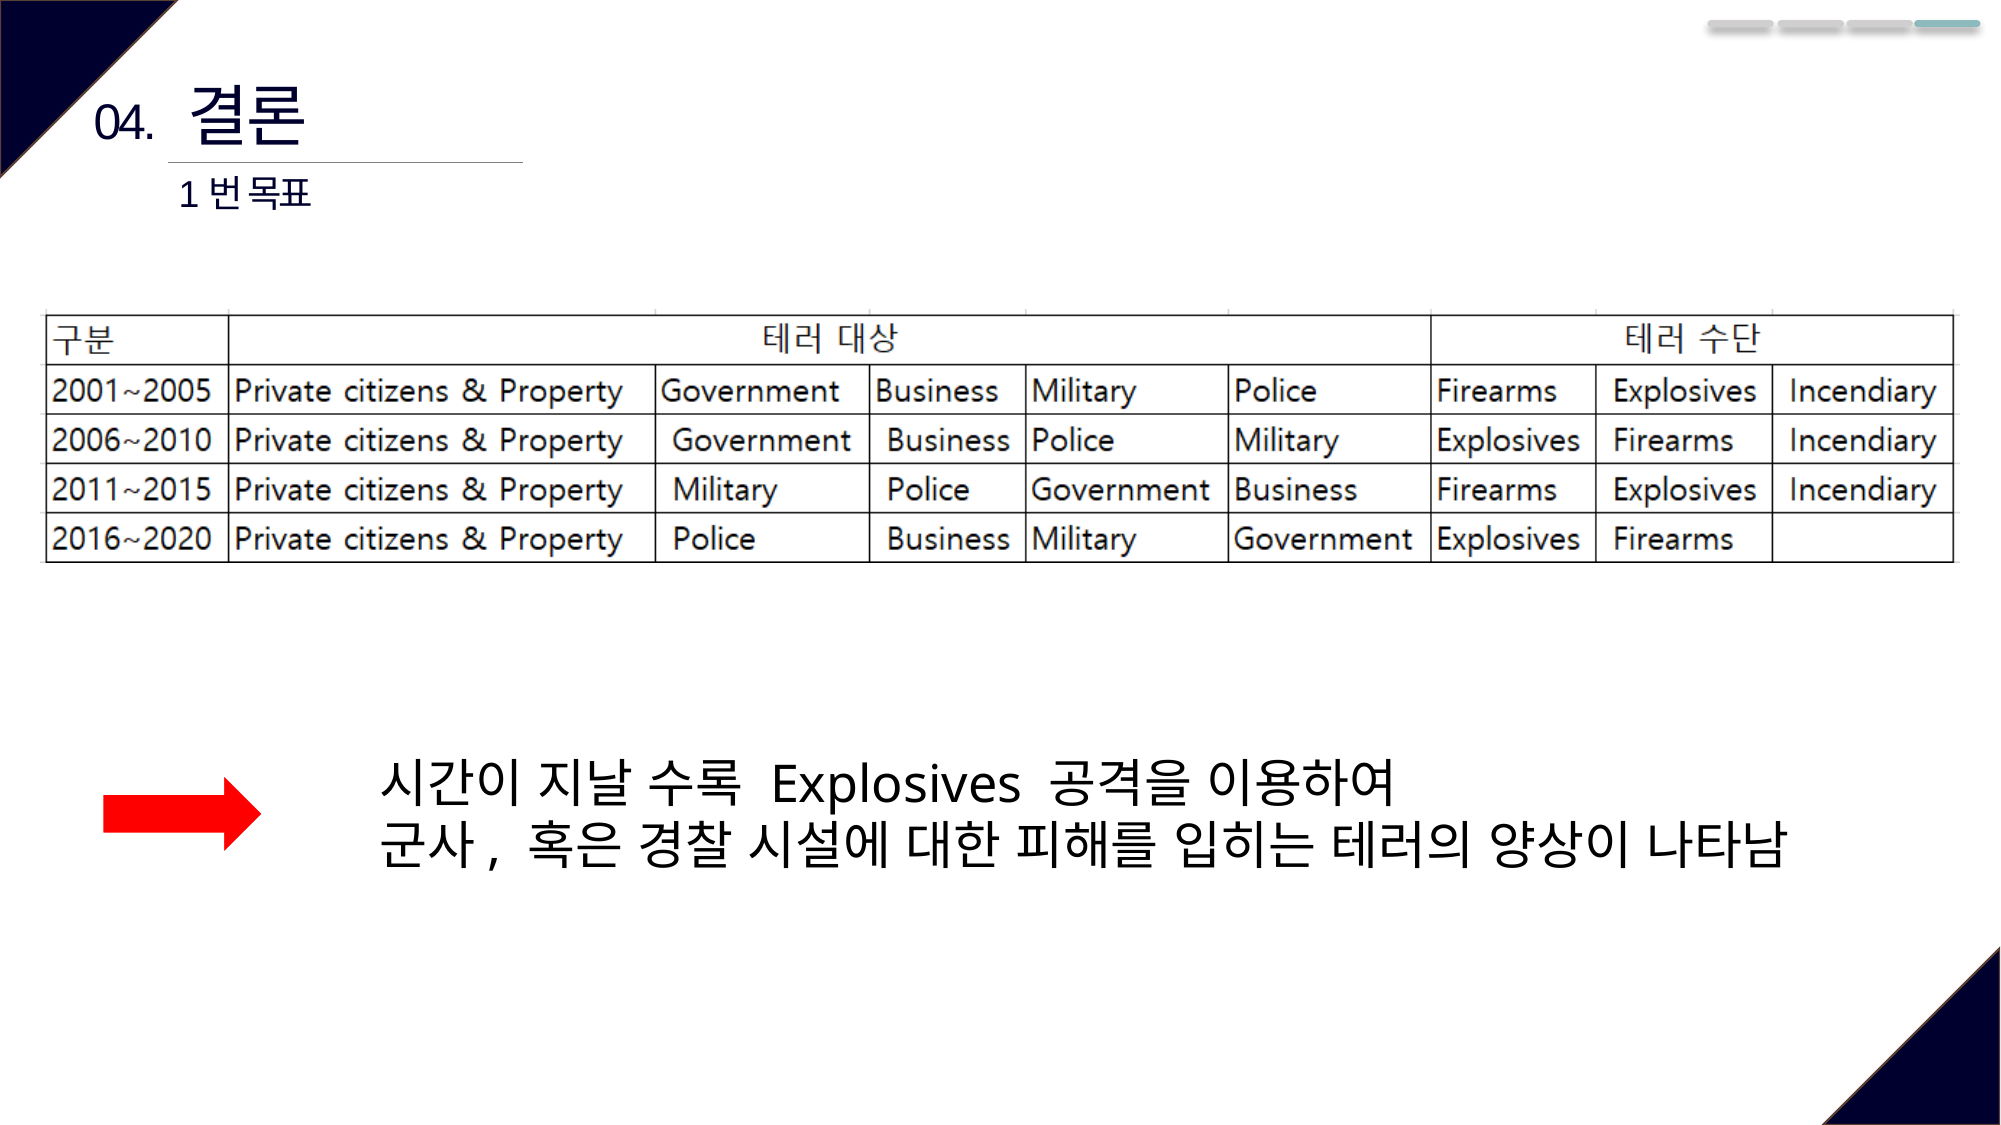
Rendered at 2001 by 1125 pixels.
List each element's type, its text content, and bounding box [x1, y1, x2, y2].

text_box 시간이 지날 수록 Explosives 공격을 이용하여 군사, 혹은 경찰 시설에 대한 피해를 입히는 테러의 양상이 나타남 [365, 743, 1805, 883]
text_box 04. [78, 81, 172, 157]
text_box 결론 [172, 66, 323, 161]
picture [40, 309, 1960, 563]
text_box 1번 목표 [163, 162, 328, 222]
text_box [101, 771, 265, 857]
